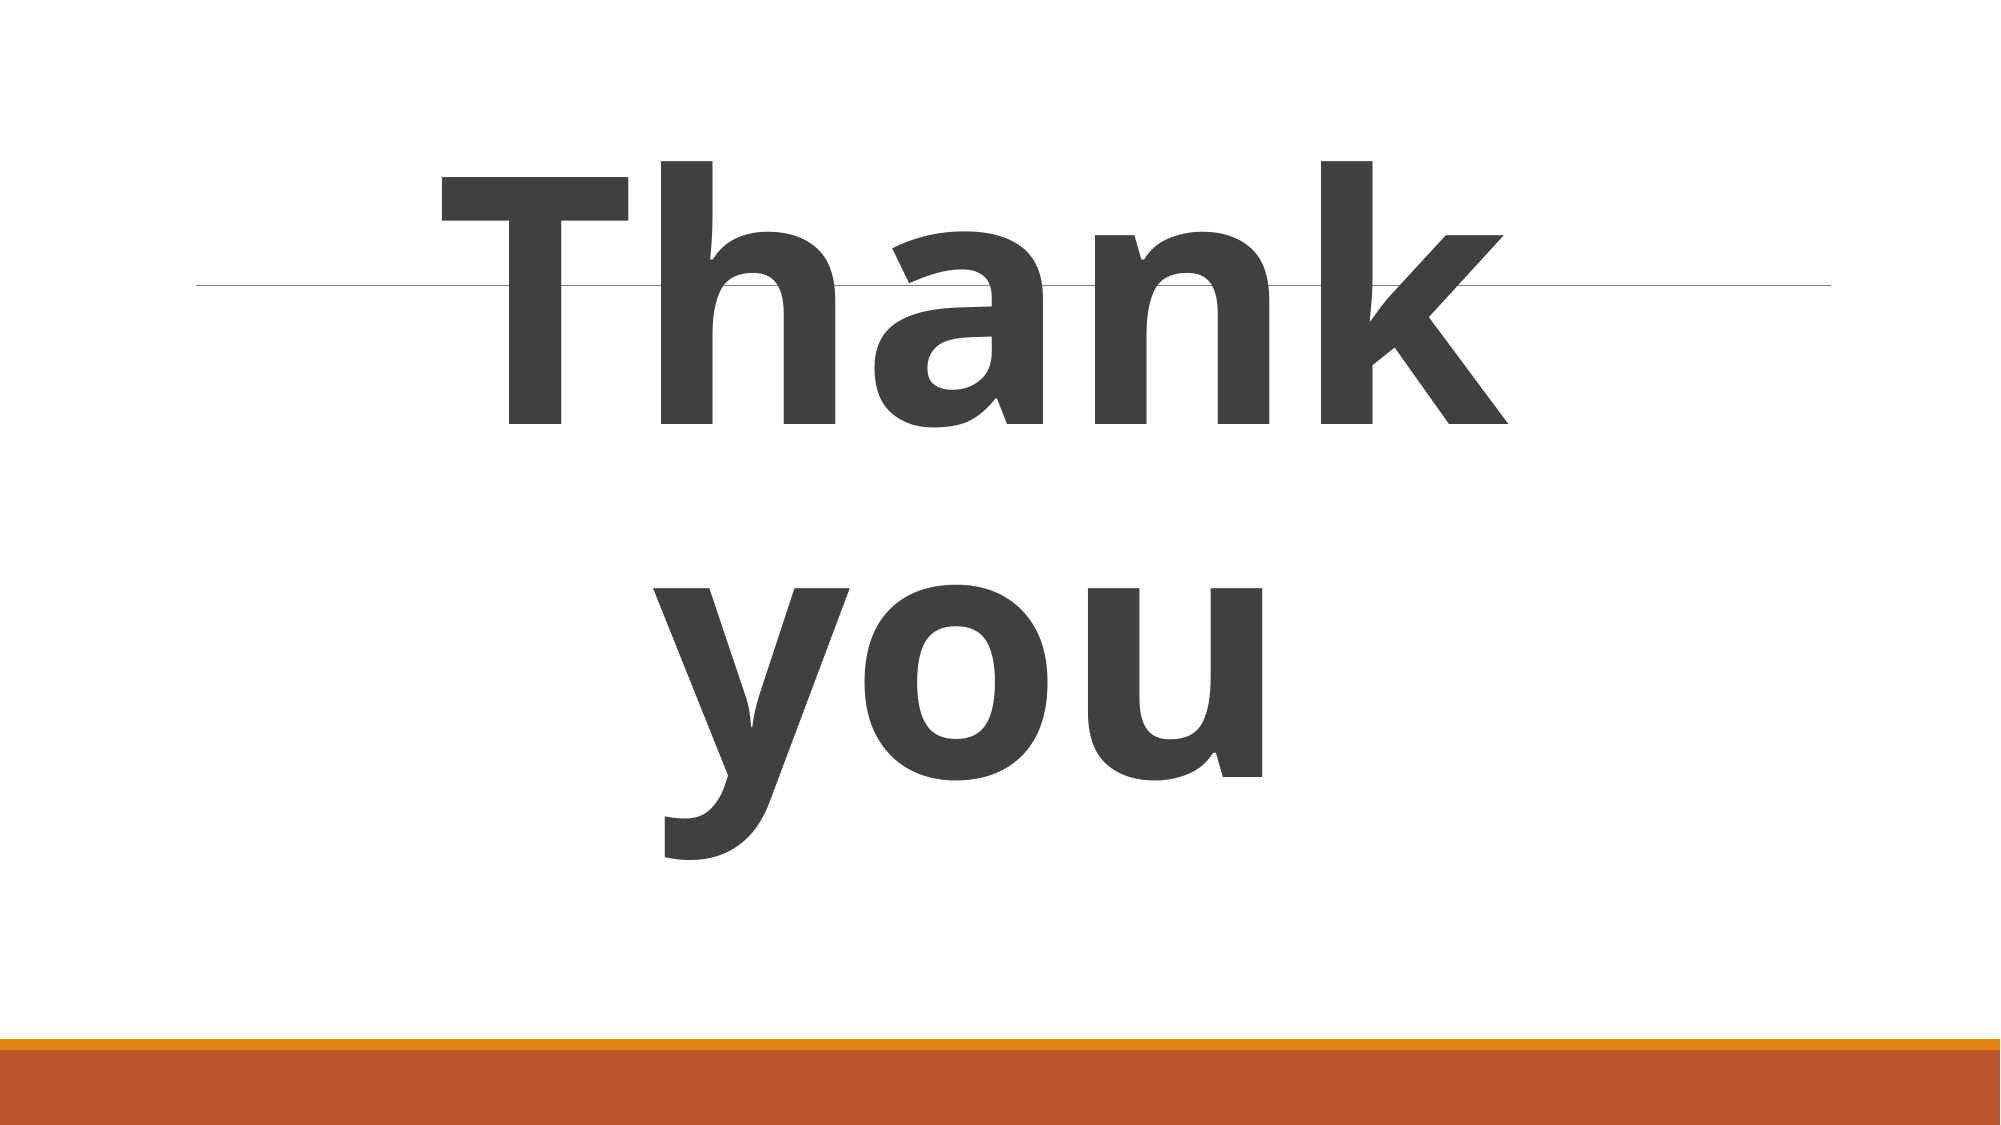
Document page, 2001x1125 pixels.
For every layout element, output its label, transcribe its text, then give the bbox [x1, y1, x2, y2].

title Thank you [114, 0, 1829, 856]
